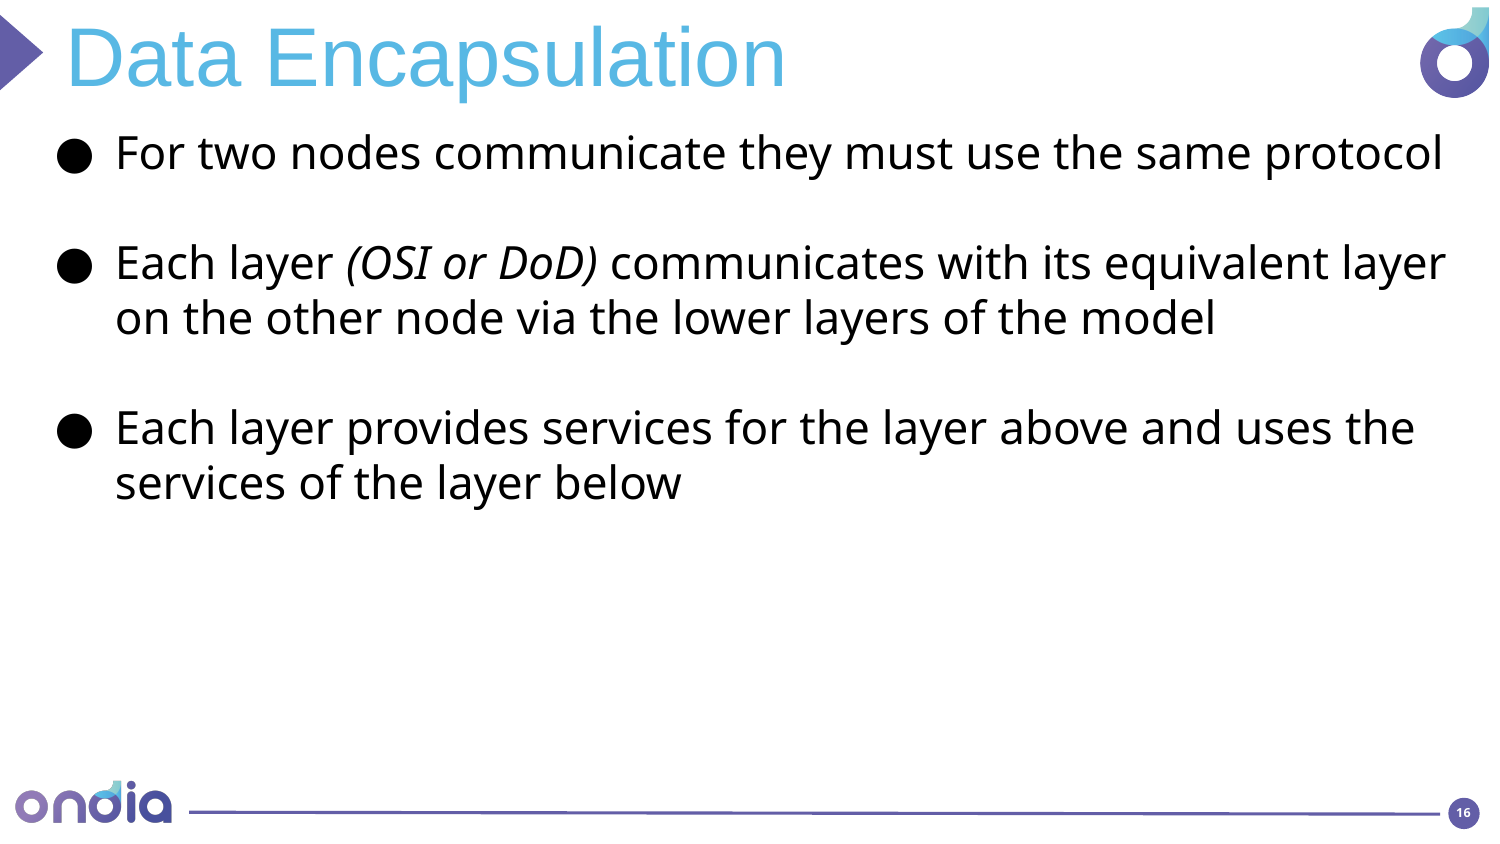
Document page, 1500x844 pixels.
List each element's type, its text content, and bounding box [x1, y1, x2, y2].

title Data Encapsulation [65, 2, 1187, 106]
picture [1410, 0, 1499, 106]
text_box For two nodes communicate they must use the same protocol Each layer (OSI or DoD) communicates with its equivalent layer on the other node via the lower layers of the model Each layer provides services for the layer above and uses the services of the layer below [25, 108, 1475, 492]
picture [6, 775, 181, 833]
